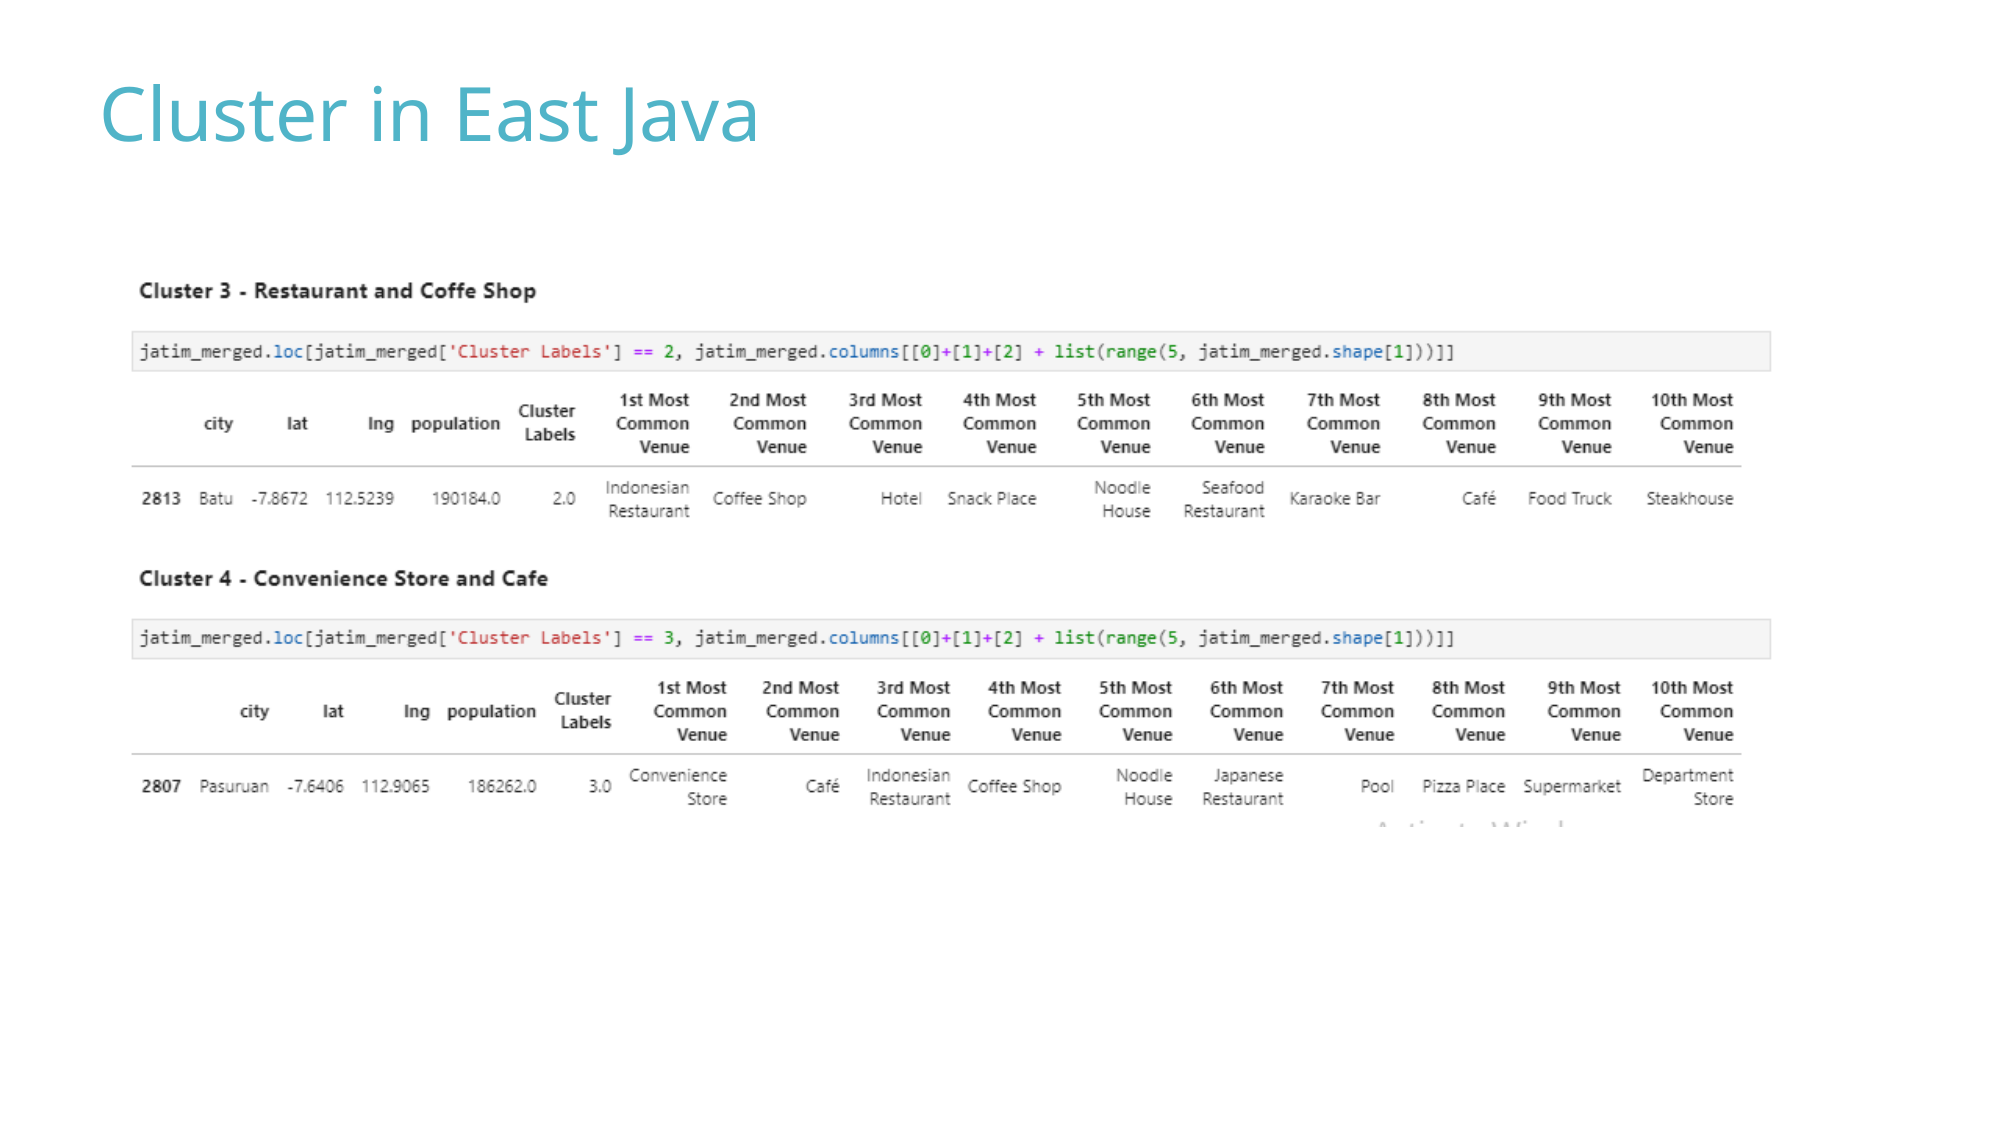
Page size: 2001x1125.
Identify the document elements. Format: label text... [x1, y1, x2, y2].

text_box Cluster in East Java [84, 59, 1585, 194]
picture [121, 264, 1774, 828]
